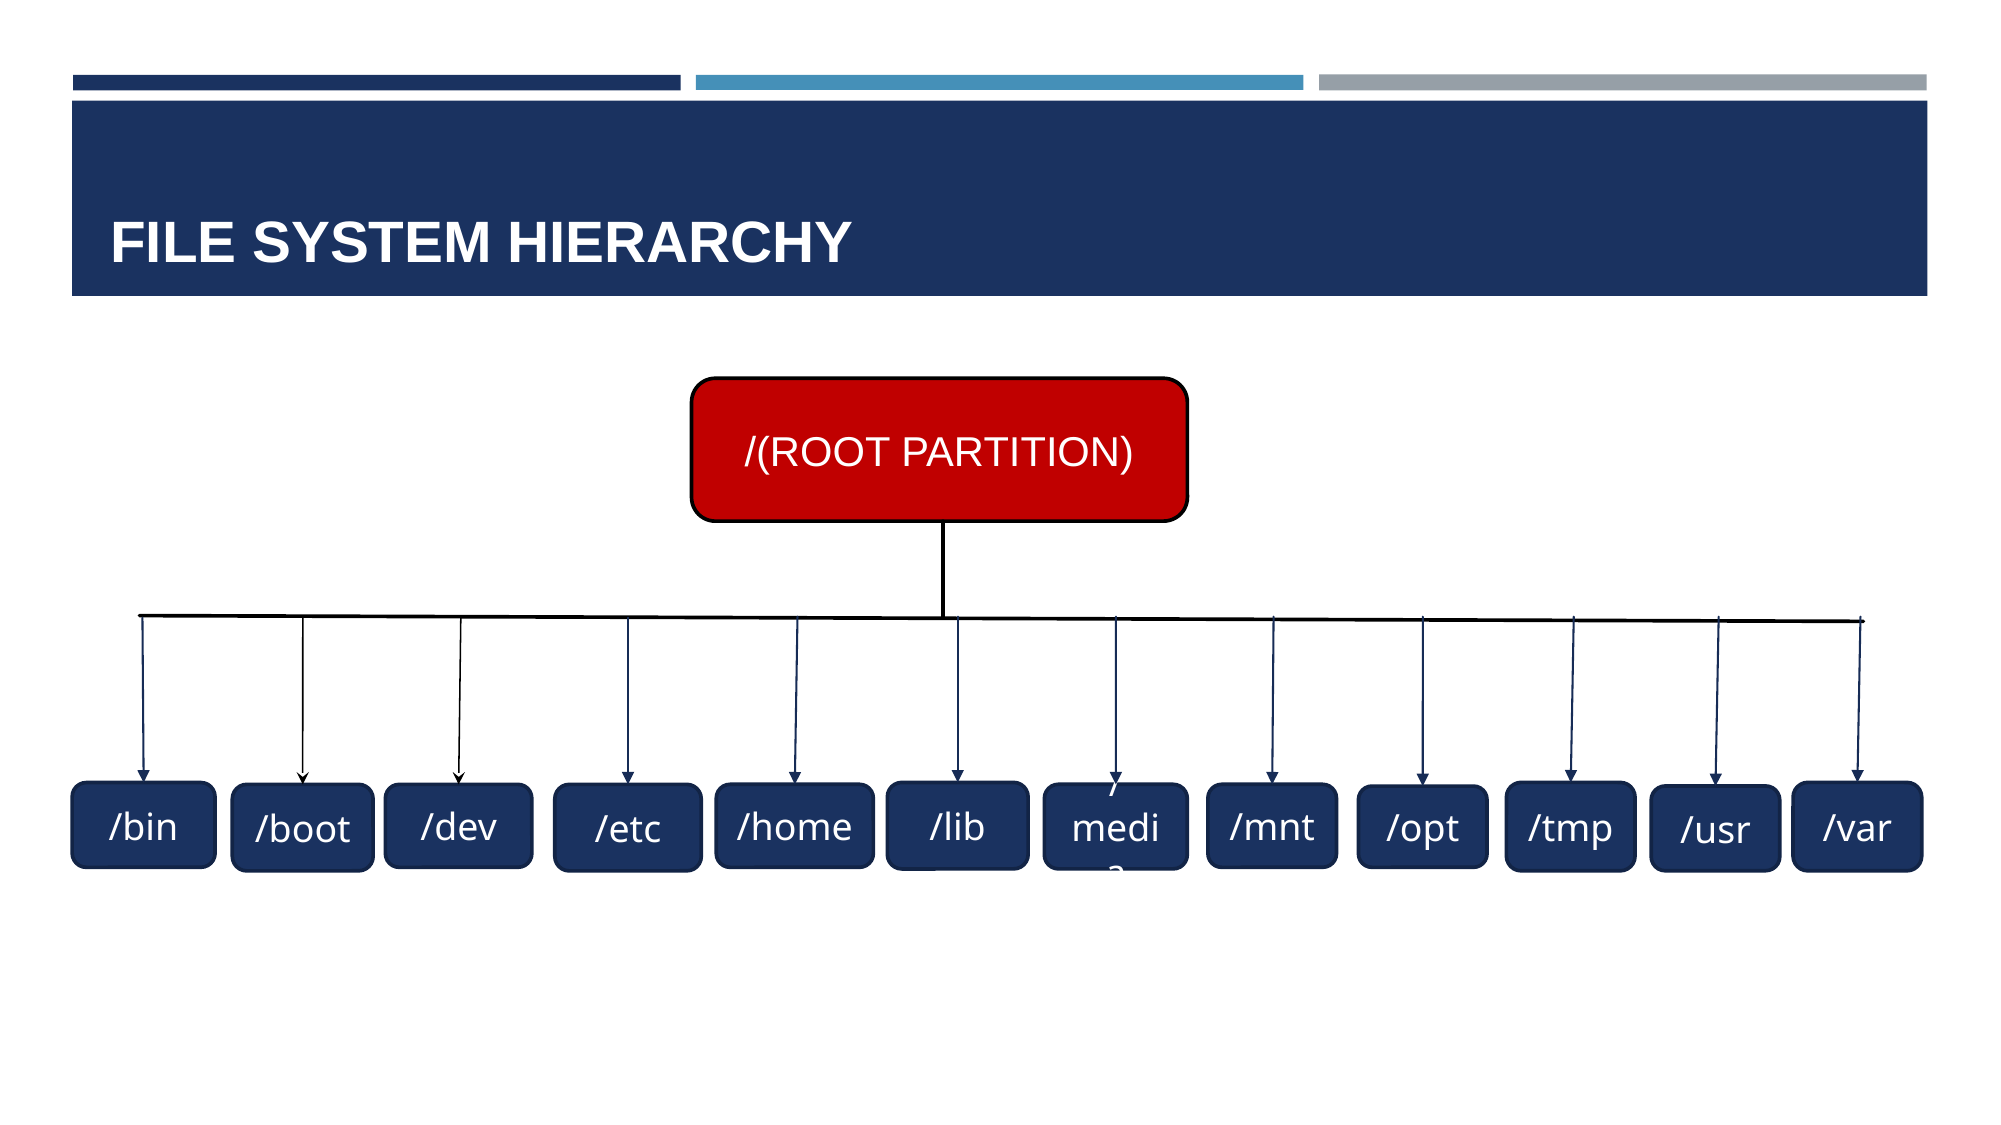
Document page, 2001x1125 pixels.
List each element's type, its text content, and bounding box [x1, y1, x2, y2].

text_box /var [1793, 782, 1922, 871]
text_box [1570, 616, 1575, 783]
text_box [139, 615, 941, 622]
text_box /mnt [1207, 784, 1337, 868]
text_box /bin [72, 782, 216, 868]
title FILE SYSTEM HIERARCHY [95, 115, 1905, 282]
text_box /tmp [1506, 782, 1636, 871]
text_box /lib [887, 782, 1029, 869]
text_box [458, 617, 462, 785]
text_box /boot [232, 784, 374, 871]
text_box /etc [554, 784, 702, 871]
text_box /opt [1358, 786, 1488, 868]
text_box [1715, 616, 1719, 787]
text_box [1857, 616, 1861, 783]
text_box /usr [1651, 785, 1780, 871]
text_box /media [1044, 784, 1188, 869]
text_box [945, 615, 1864, 622]
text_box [794, 616, 798, 785]
text_box /dev [385, 784, 532, 868]
text_box /home [716, 784, 874, 868]
text_box /(ROOT PARTITION) [691, 378, 1188, 522]
